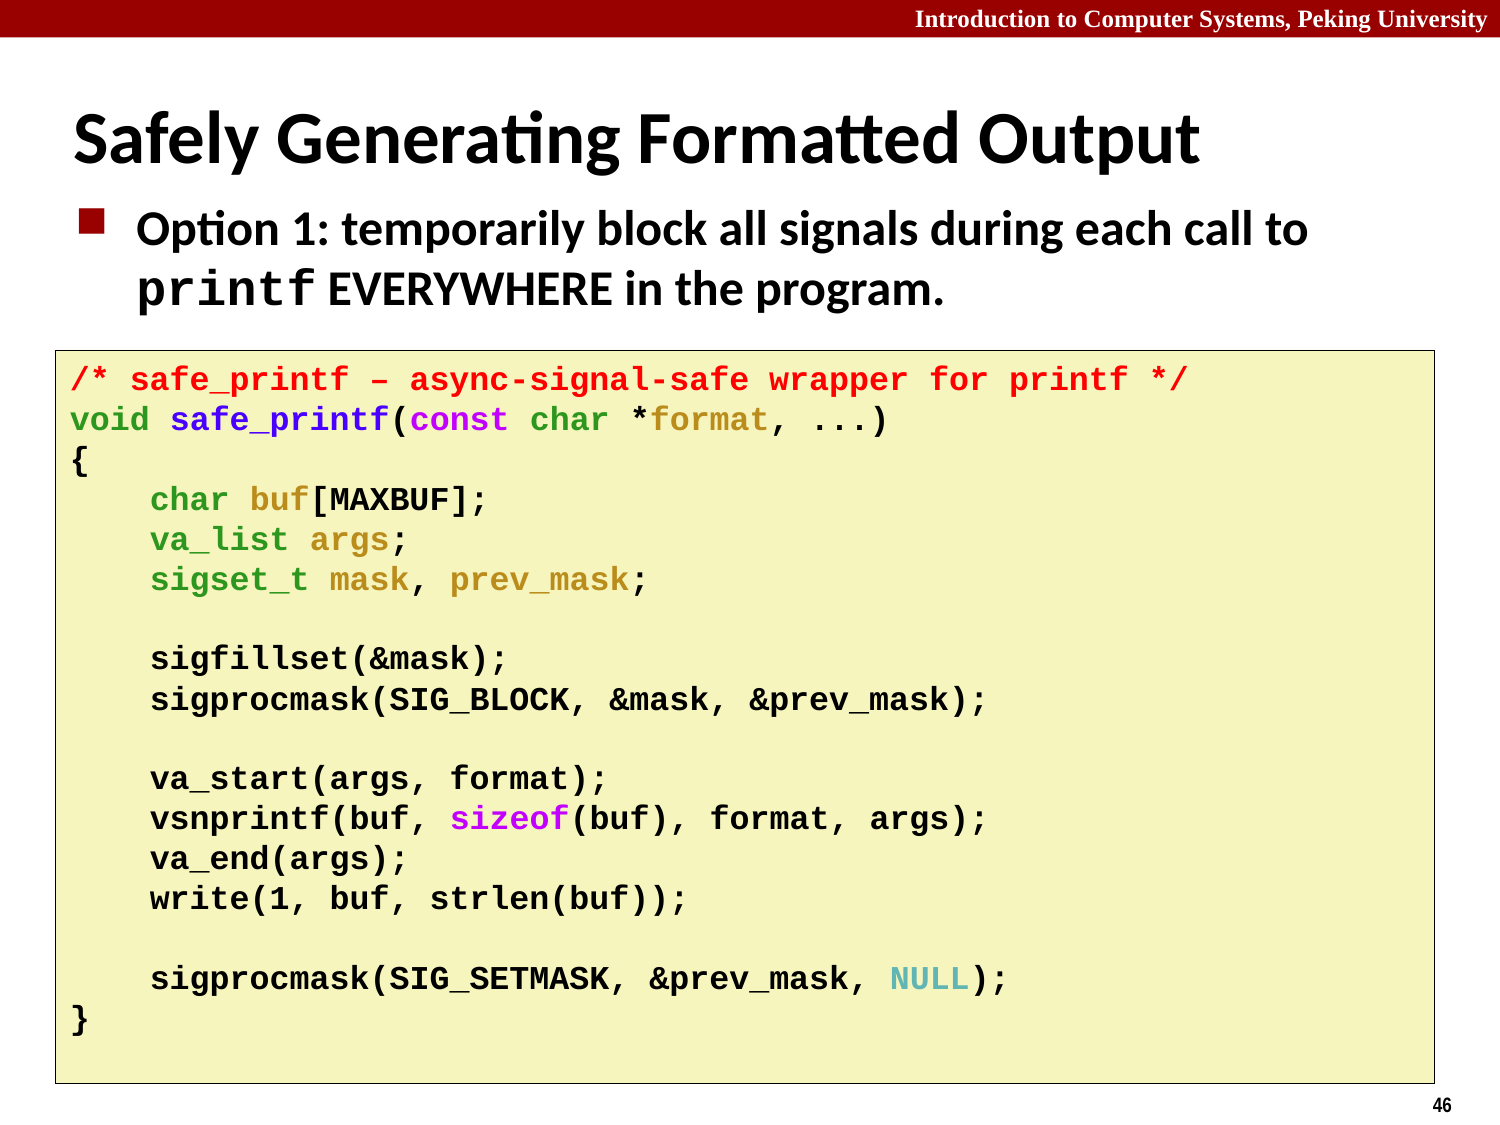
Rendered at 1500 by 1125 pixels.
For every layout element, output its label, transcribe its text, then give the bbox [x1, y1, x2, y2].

text_box /* safe_printf – async-signal-safe wrapper for printf */ void safe_printf(const char *format, ...) { char buf[MAXBUF]; va_list args; sigset_t mask, prev_mask; sigfillset(&mask); sigprocmask(SIG_BLOCK, &mask, &prev_mask); va_start(args, format); vsnprintf(buf, sizeof(buf), format, args); va_end(args); write(1, buf, strlen(buf)); sigprocmask(SIG_SETMASK, &prev_mask, NULL); } [55, 349, 1434, 1084]
title Safely Generating Formatted Output [58, 71, 1401, 197]
list Option 1: temporarily block all signals during each call to printf EVERYWHERE in the program. [64, 187, 1361, 327]
